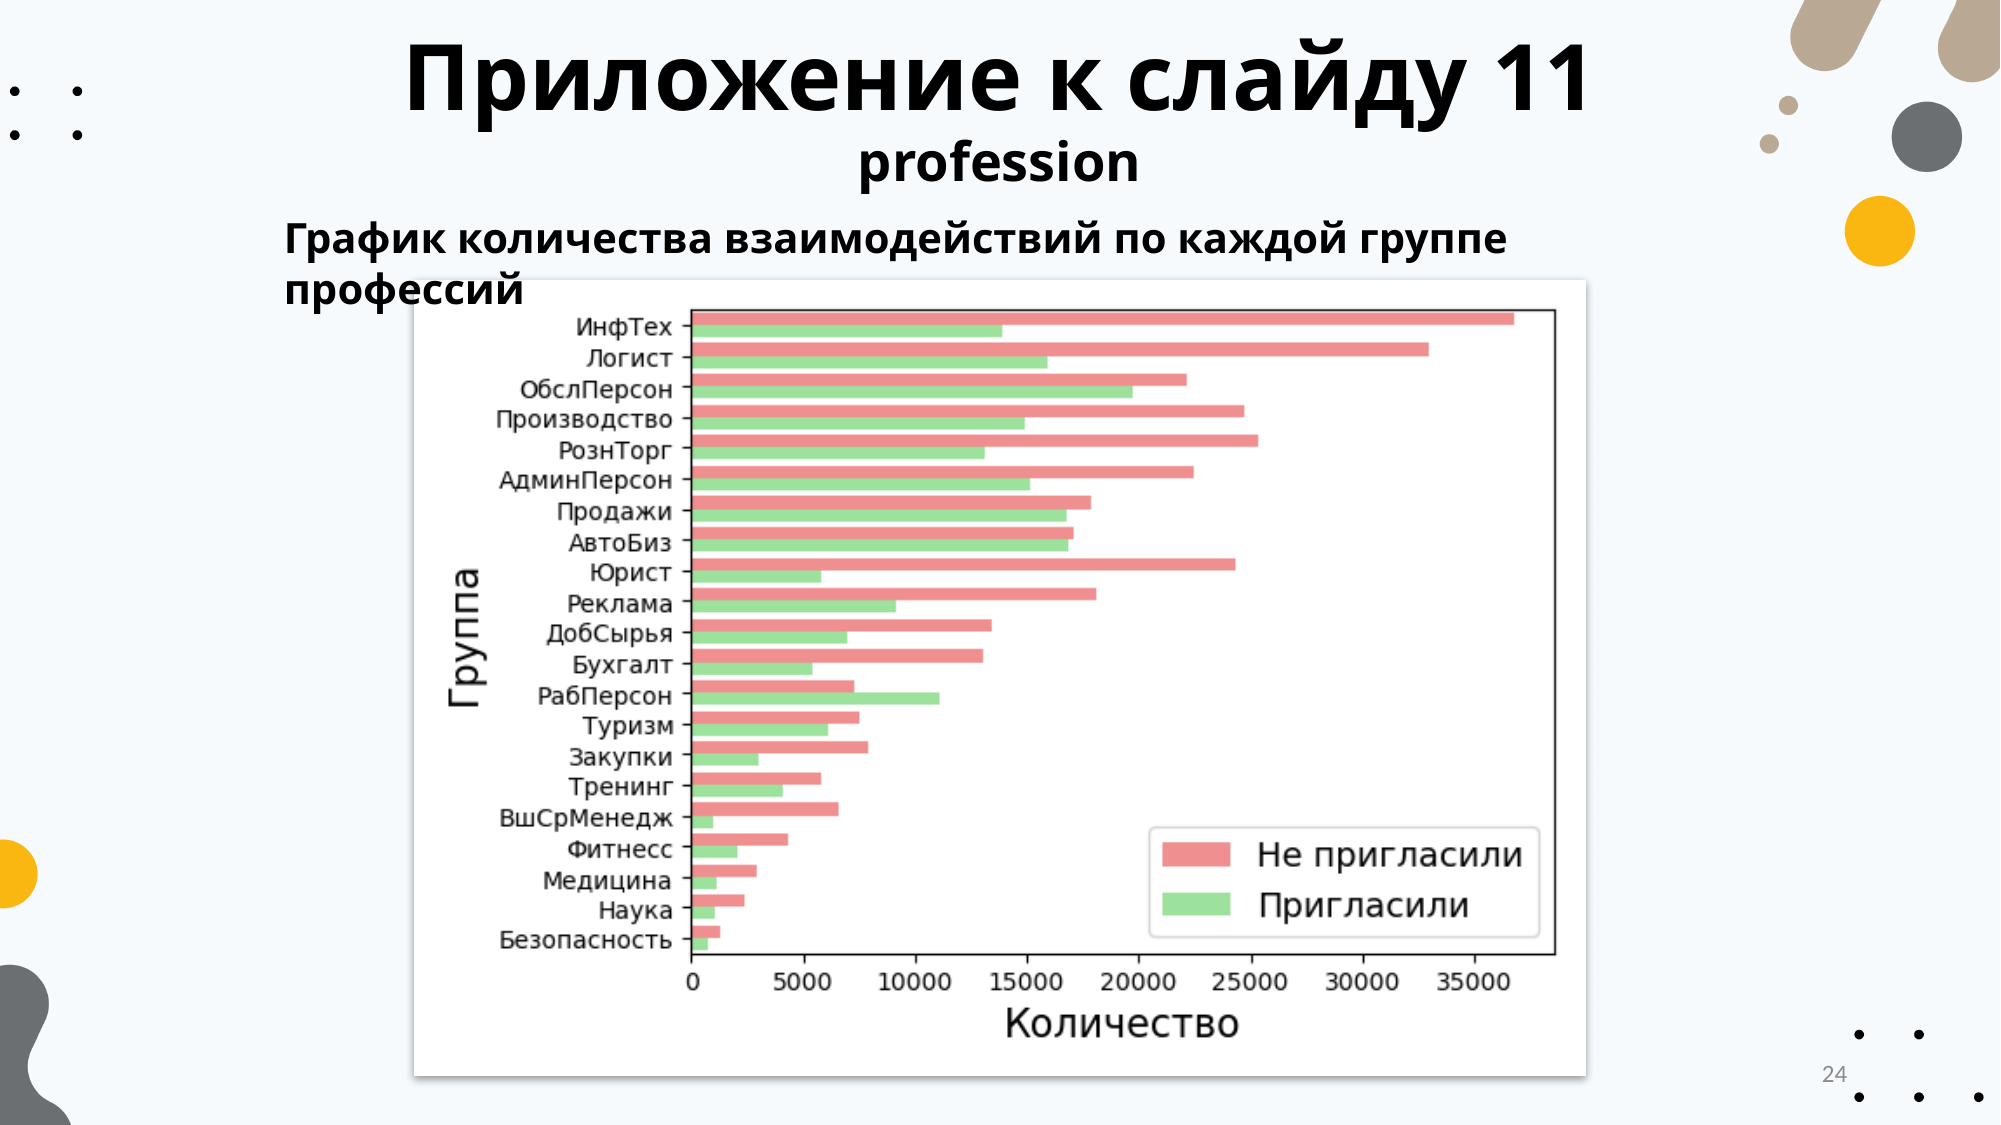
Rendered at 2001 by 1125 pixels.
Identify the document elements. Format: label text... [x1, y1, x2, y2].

text_box profession [616, 120, 1384, 201]
title Приложение к слайду 11 [137, 16, 1863, 145]
picture [0, 0, 2000, 1125]
slide_number 24 [1412, 1042, 1863, 1103]
text_box График количества взаимодействий по каждой группе профессий [268, 204, 1694, 320]
